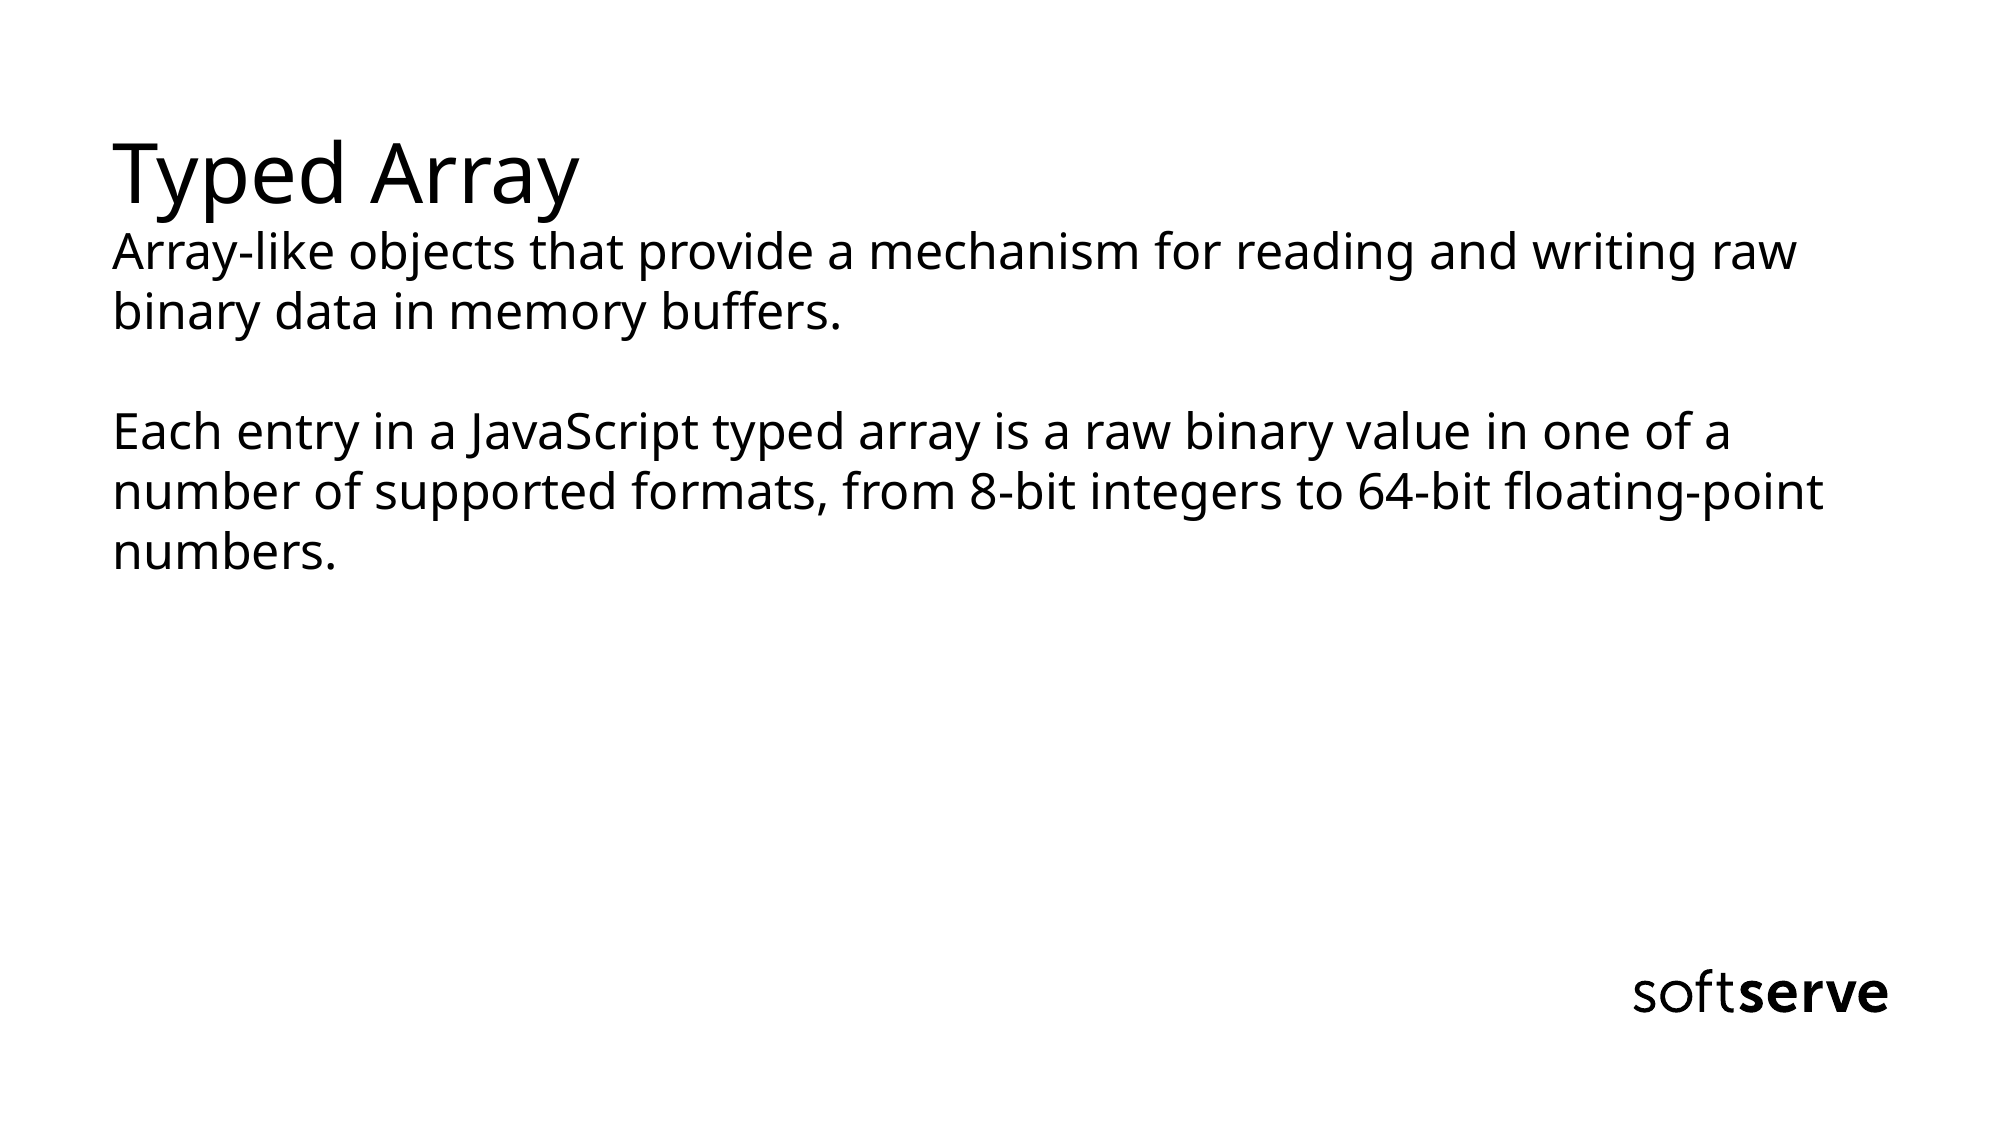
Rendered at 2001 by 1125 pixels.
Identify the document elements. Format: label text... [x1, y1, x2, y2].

title Typed Array Array-like objects that provide a mechanism for reading and writing raw binary data in memory buffers. Each entry in a JavaScript typed array is a raw binary value in one of a number of supported formats, from 8-bit integers to 64-bit floating-point numbers. [112, 112, 1888, 900]
